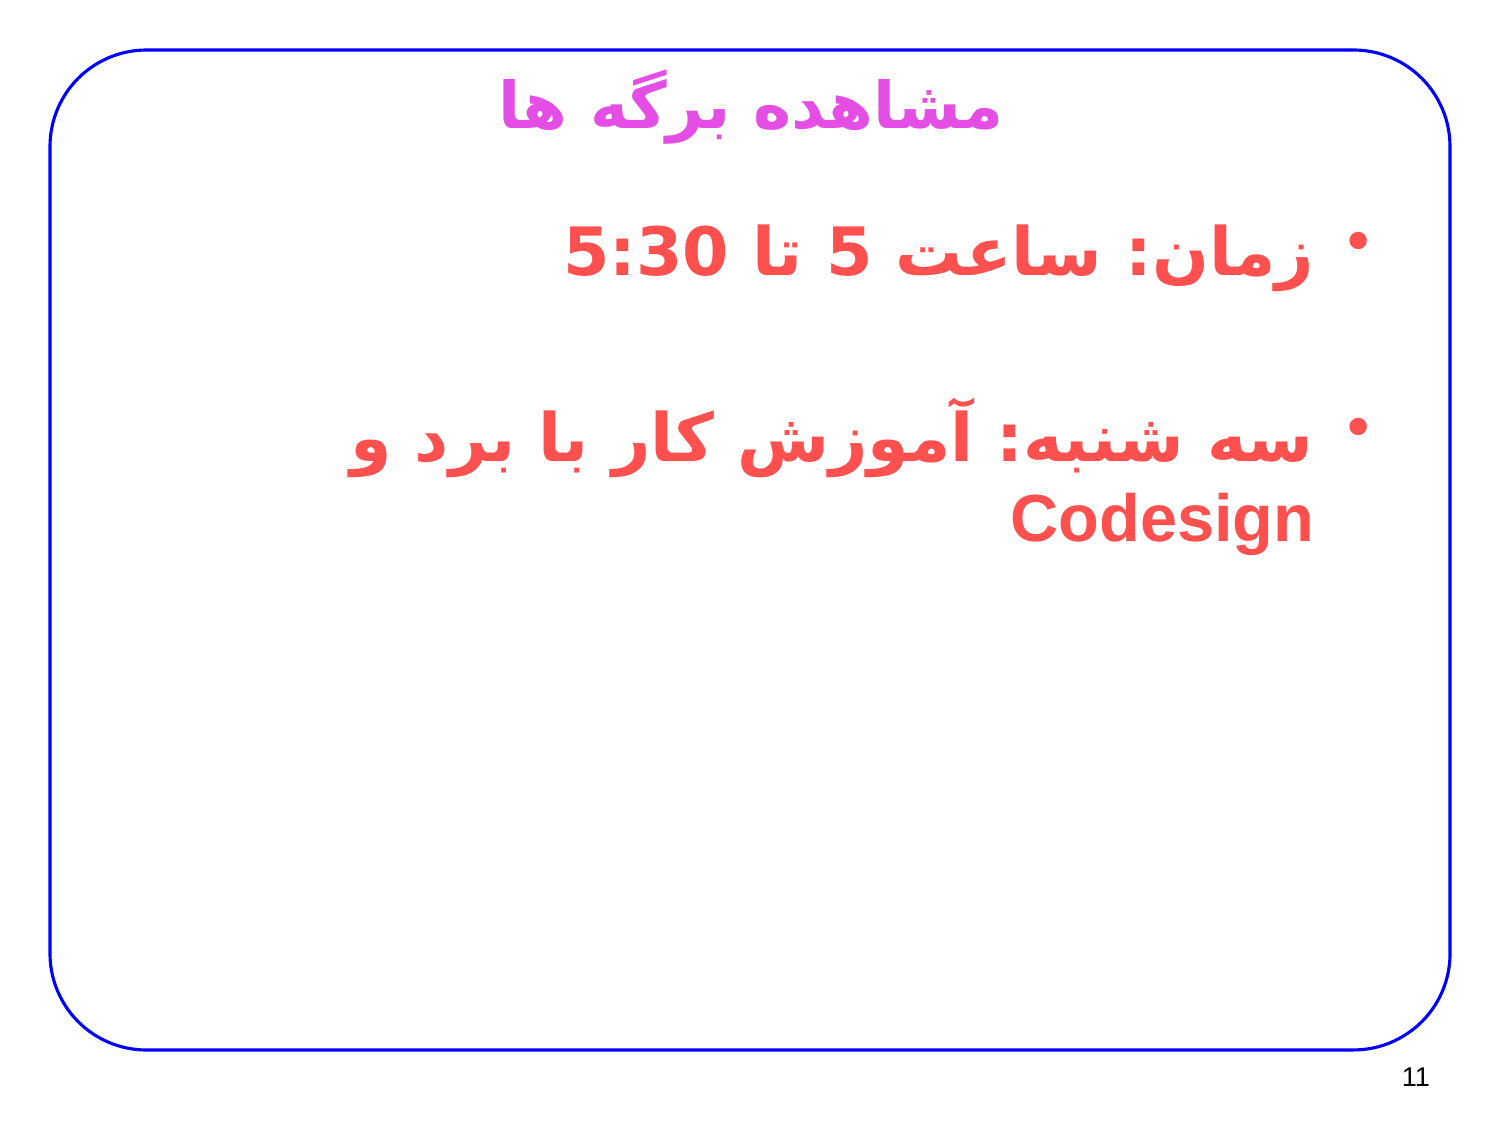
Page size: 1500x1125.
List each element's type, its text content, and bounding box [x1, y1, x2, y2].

list زمان: ساعت 5 تا 5:30 سه شنبه: آموزش کار با برد و Codesign [112, 200, 1388, 963]
title مشاهده برگه ها [113, 66, 1389, 140]
slide_number 11 [1351, 1047, 1444, 1104]
